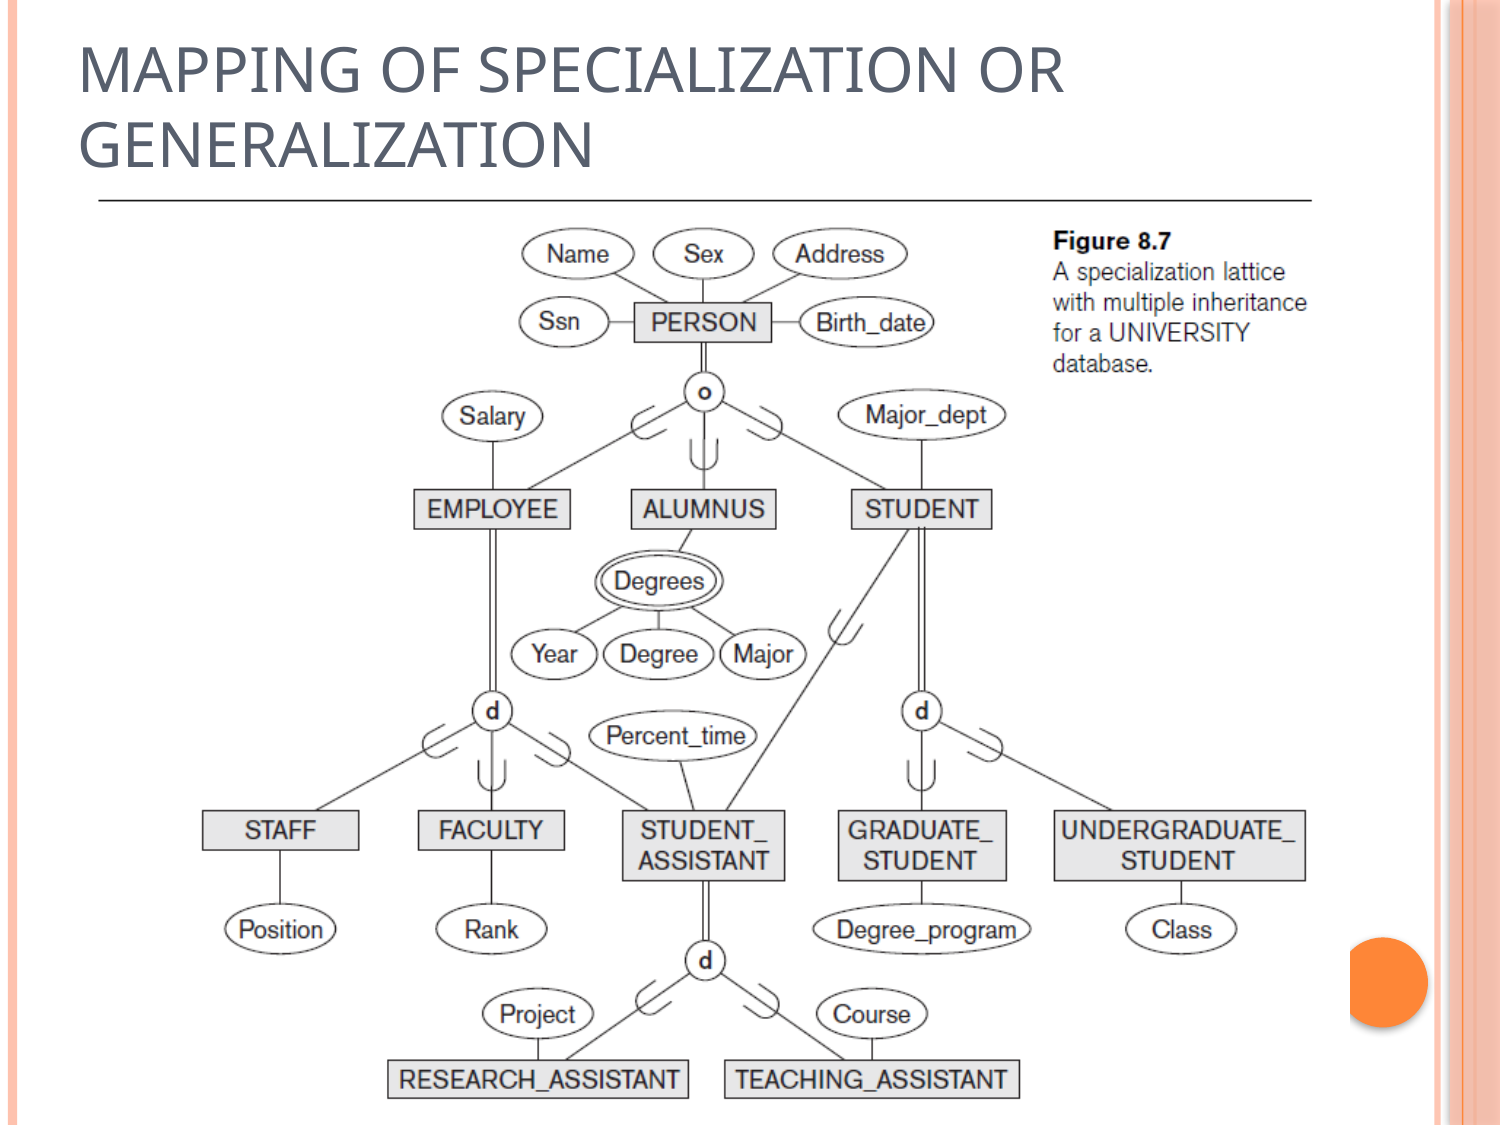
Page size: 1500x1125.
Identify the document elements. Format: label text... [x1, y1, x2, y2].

picture [86, 186, 1351, 1125]
title Mapping of Specialization or Generalization [62, 0, 1425, 188]
